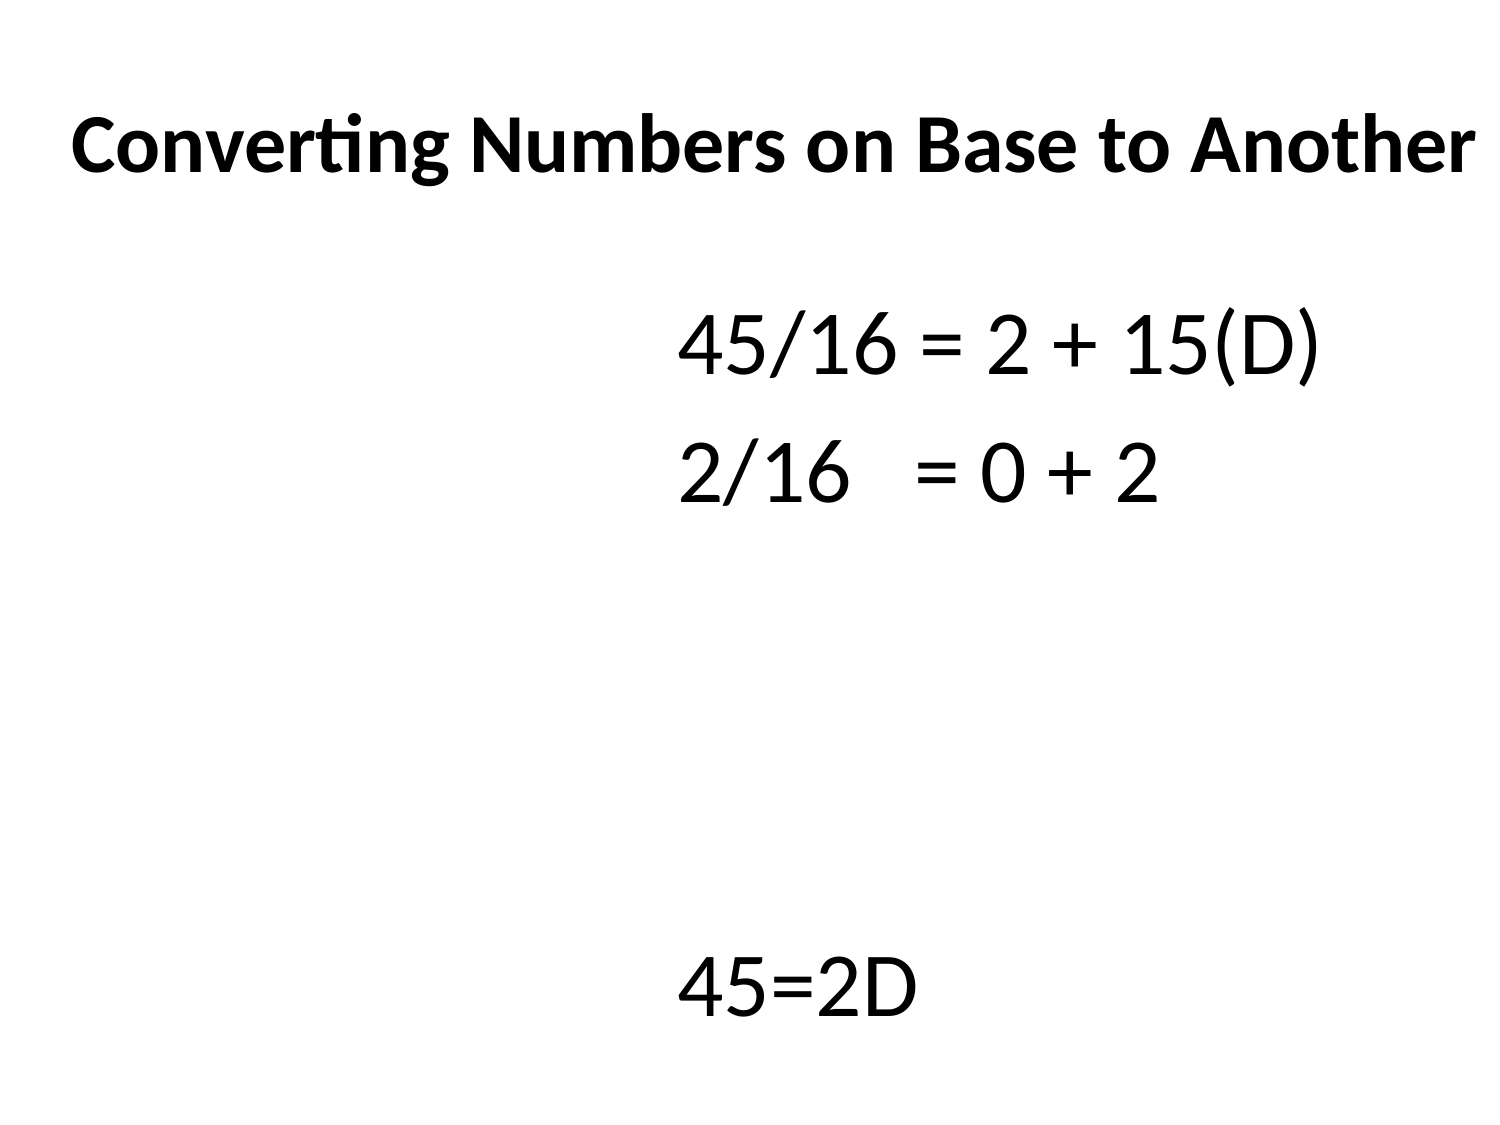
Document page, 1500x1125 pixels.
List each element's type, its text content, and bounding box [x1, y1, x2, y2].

text_box 45/16 = 2 + 15(D) 2/16 = 0 + 2 45=2D [662, 275, 1363, 1063]
title Converting Numbers on Base to Another [50, 45, 1500, 233]
